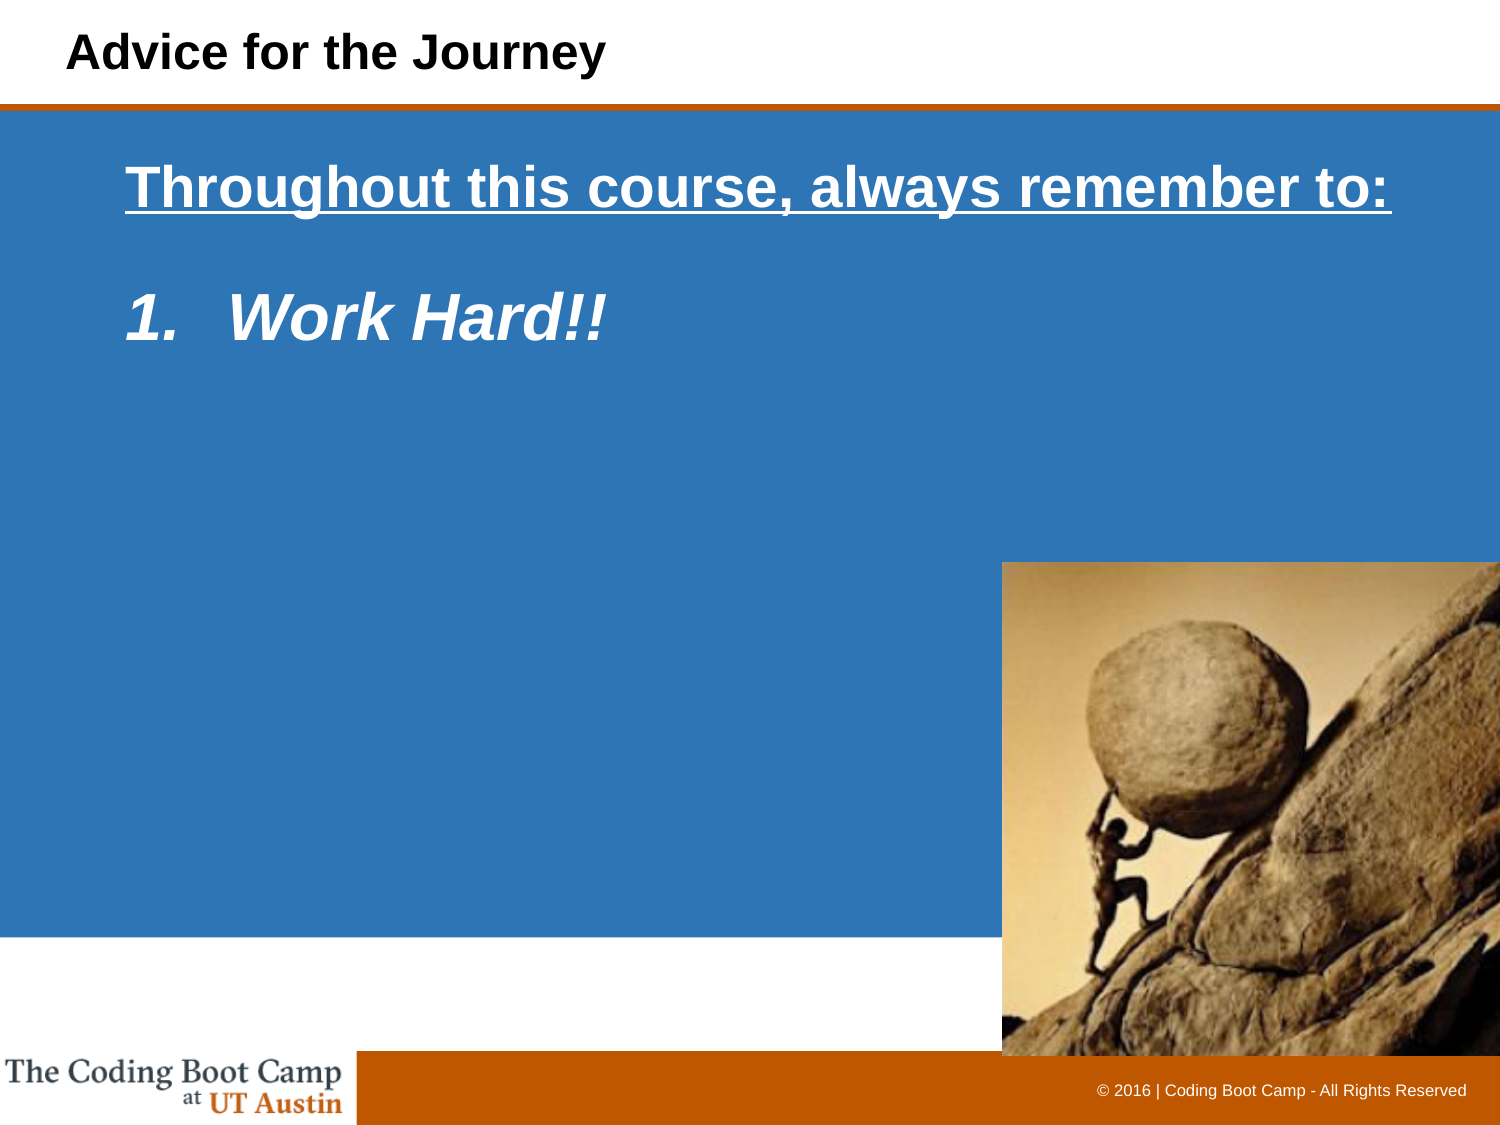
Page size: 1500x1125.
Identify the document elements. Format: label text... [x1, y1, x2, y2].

picture [0, 1050, 357, 1125]
text_box Throughout this course, always remember to: Work Hard!! [72, 149, 1423, 893]
title Advice for the Journey [50, 0, 948, 108]
text_box [0, 110, 1500, 938]
picture [1002, 562, 1500, 1056]
